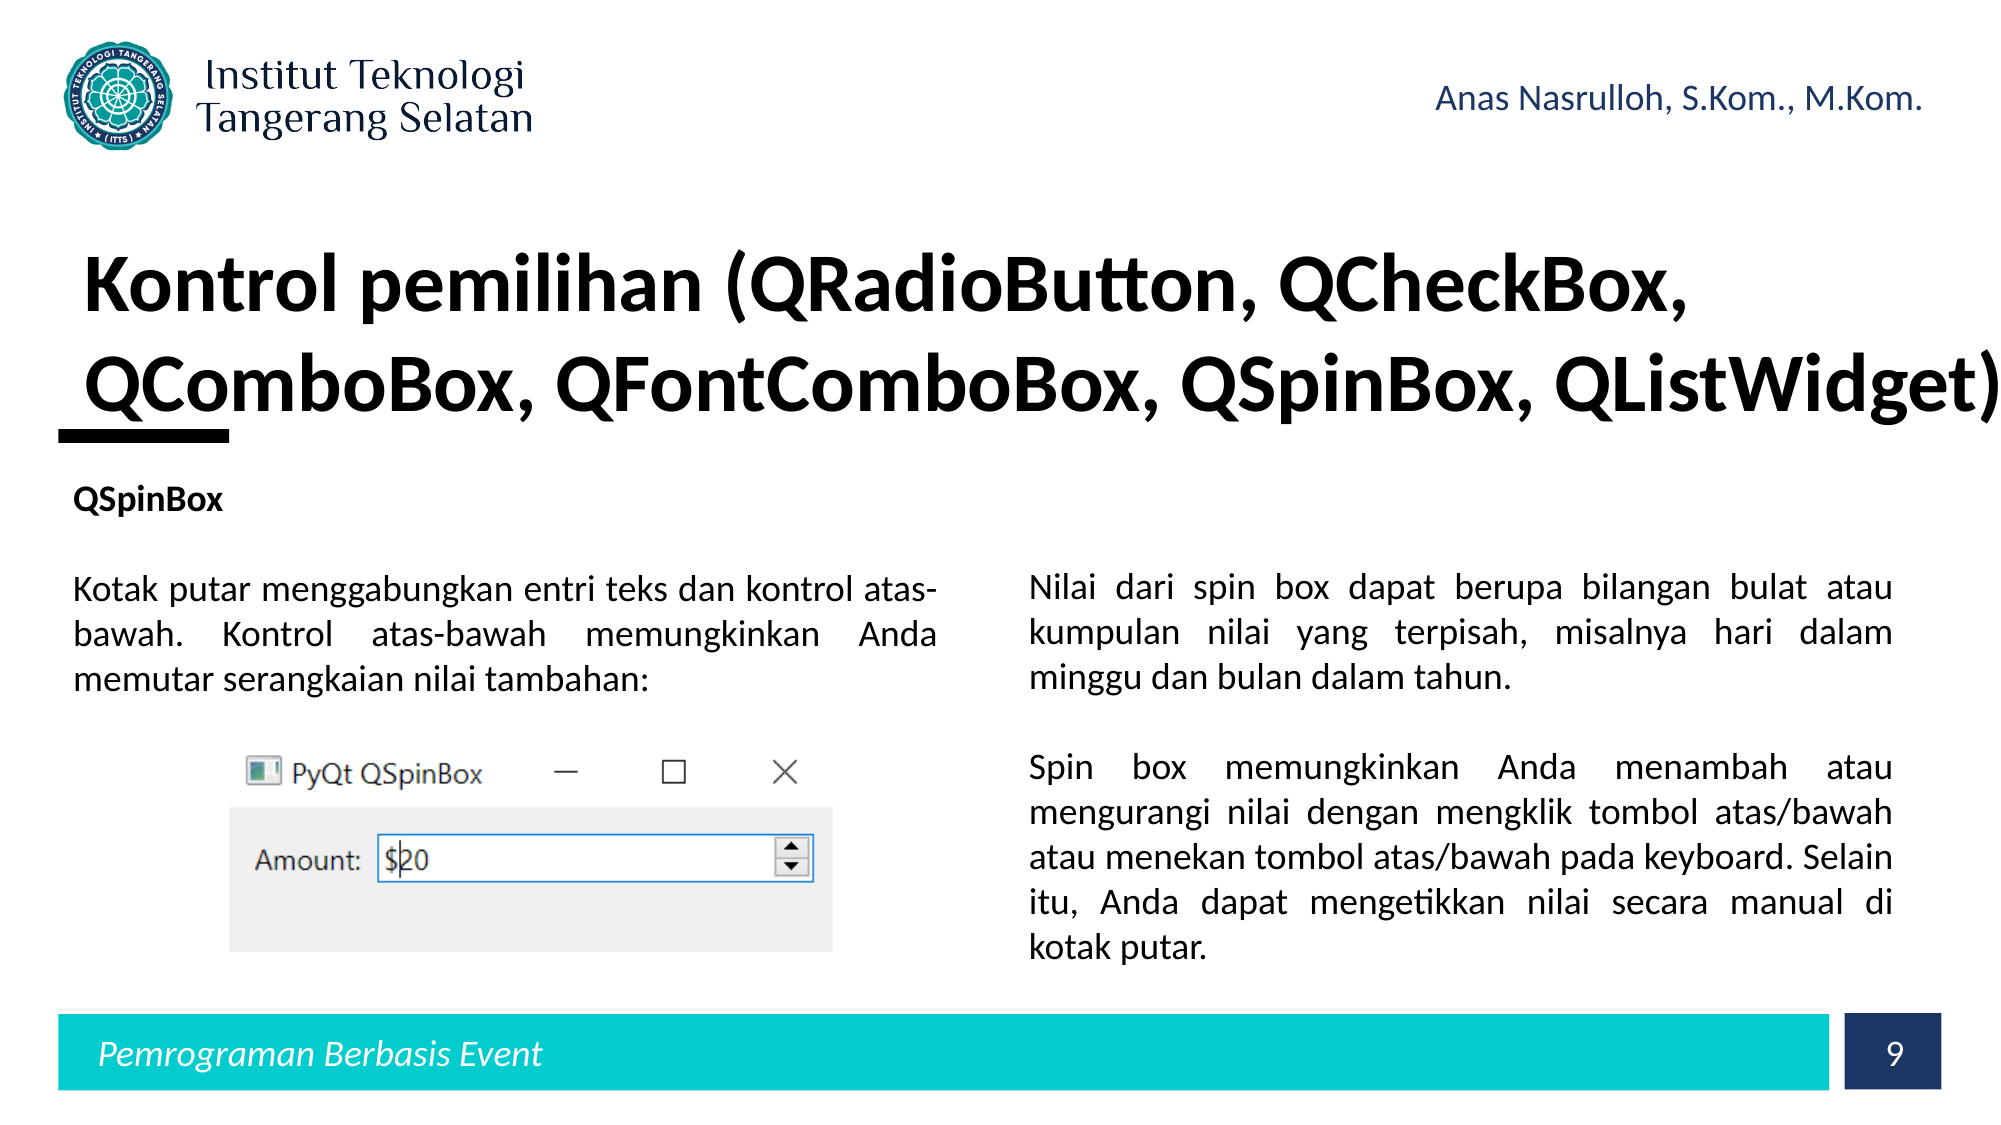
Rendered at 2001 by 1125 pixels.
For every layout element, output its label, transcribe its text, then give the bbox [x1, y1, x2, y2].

text_box [1844, 1012, 1943, 1090]
picture [229, 743, 833, 952]
text_box Nilai dari spin box dapat berupa bilangan bulat atau kumpulan nilai yang terpisah, misalnya hari dalam minggu dan bulan dalam tahun. Spin box memungkinkan Anda menambah atau mengurangi nilai dengan mengklik tombol atas/bawah atau menekan tombol atas/bawah pada keyboard. Selain itu, Anda dapat mengetikkan nilai secara manual di kotak putar. [1014, 554, 1909, 1020]
slide_number 9 [1469, 1021, 1920, 1081]
picture [58, 34, 538, 158]
text_box Anas Nasrulloh, S.Kom., M.Kom. [1420, 65, 1939, 126]
text_box Pemrograman Berbasis Event [82, 1021, 559, 1081]
text_box [57, 1013, 1830, 1091]
text_box [57, 428, 230, 444]
text_box Kontrol pemilihan (QRadioButton, QCheckBox, QComboBox, QFontComboBox, QSpinBox, QListWidget) [69, 220, 2000, 436]
text_box QSpinBox Kotak putar menggabungkan entri teks dan kontrol atas-bawah. Kontrol atas-bawah memungkinkan Anda memutar serangkaian nilai tambahan: [58, 466, 954, 797]
